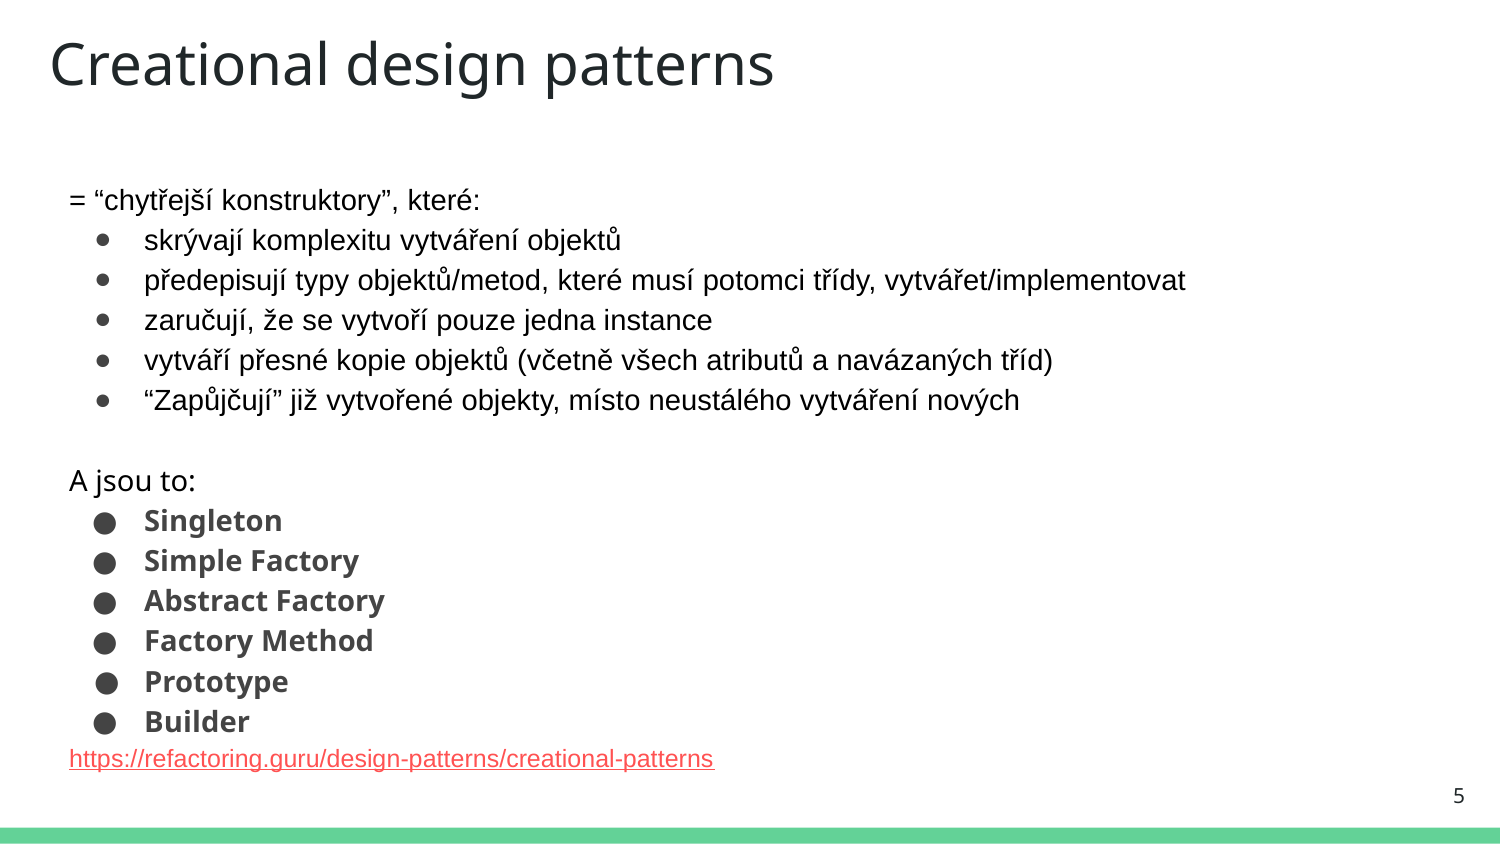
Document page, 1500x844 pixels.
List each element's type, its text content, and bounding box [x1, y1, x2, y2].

title Creational design patterns [34, 11, 1433, 106]
slide_number 5 [1389, 764, 1480, 830]
text_box = “chytřejší konstruktory”, které: skrývají komplexitu vytváření objektů předepisují typy objektů/metod, které musí potomci třídy, vytvářet/implementovat zaručují, že se vytvoří pouze jedna instance vytváří přesné kopie objektů (včetně všech atributů a navázaných tříd) “Zapůjčují” již vytvořené objekty, místo neustálého vytváření nových A jsou to: Singleton Simple Factory Abstract Factory Factory Method Prototype Builder https://refactoring.guru/design-patterns/creational-patterns [54, 127, 1390, 787]
